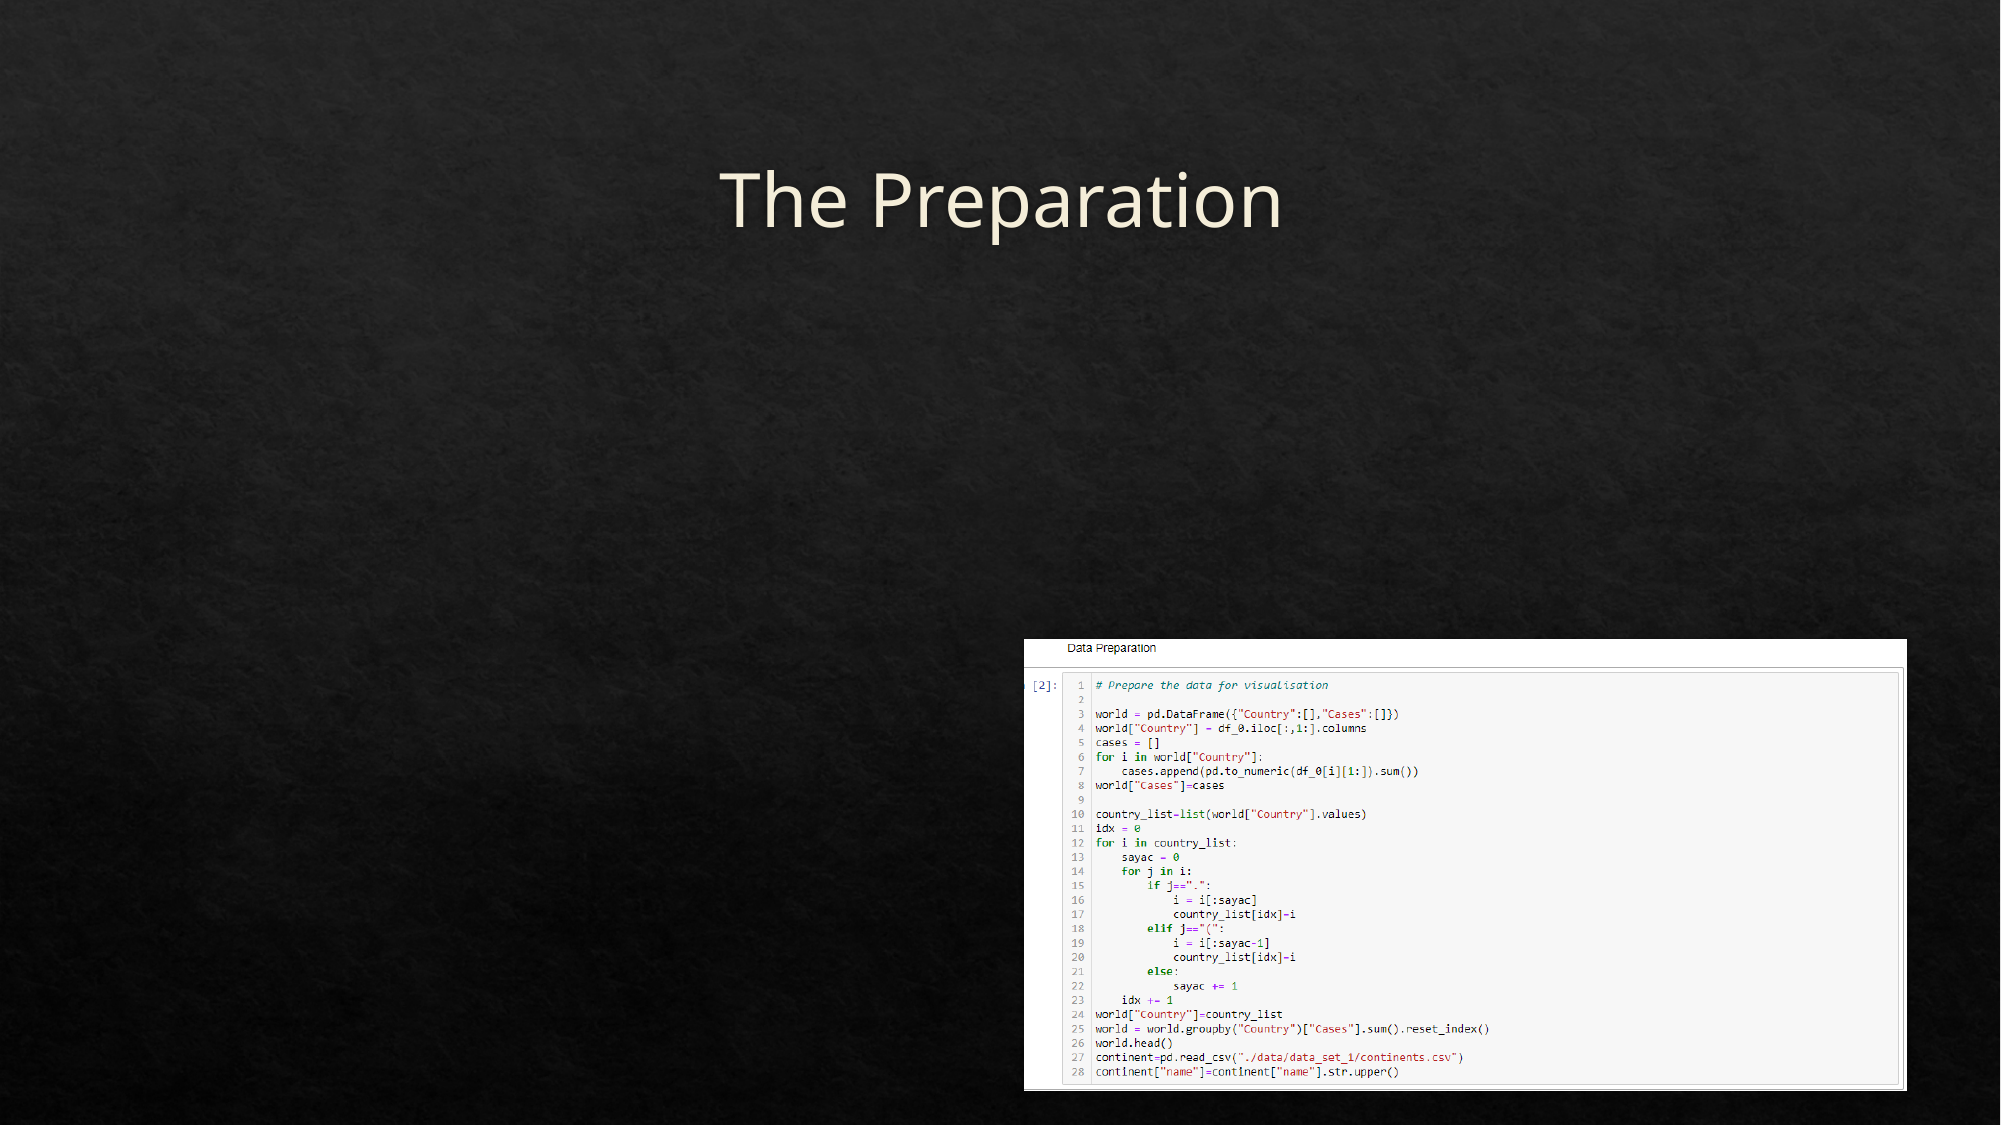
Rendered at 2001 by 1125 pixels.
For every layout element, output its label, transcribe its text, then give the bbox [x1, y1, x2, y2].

title The Preparation [149, 99, 1849, 307]
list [1023, 639, 1908, 1092]
